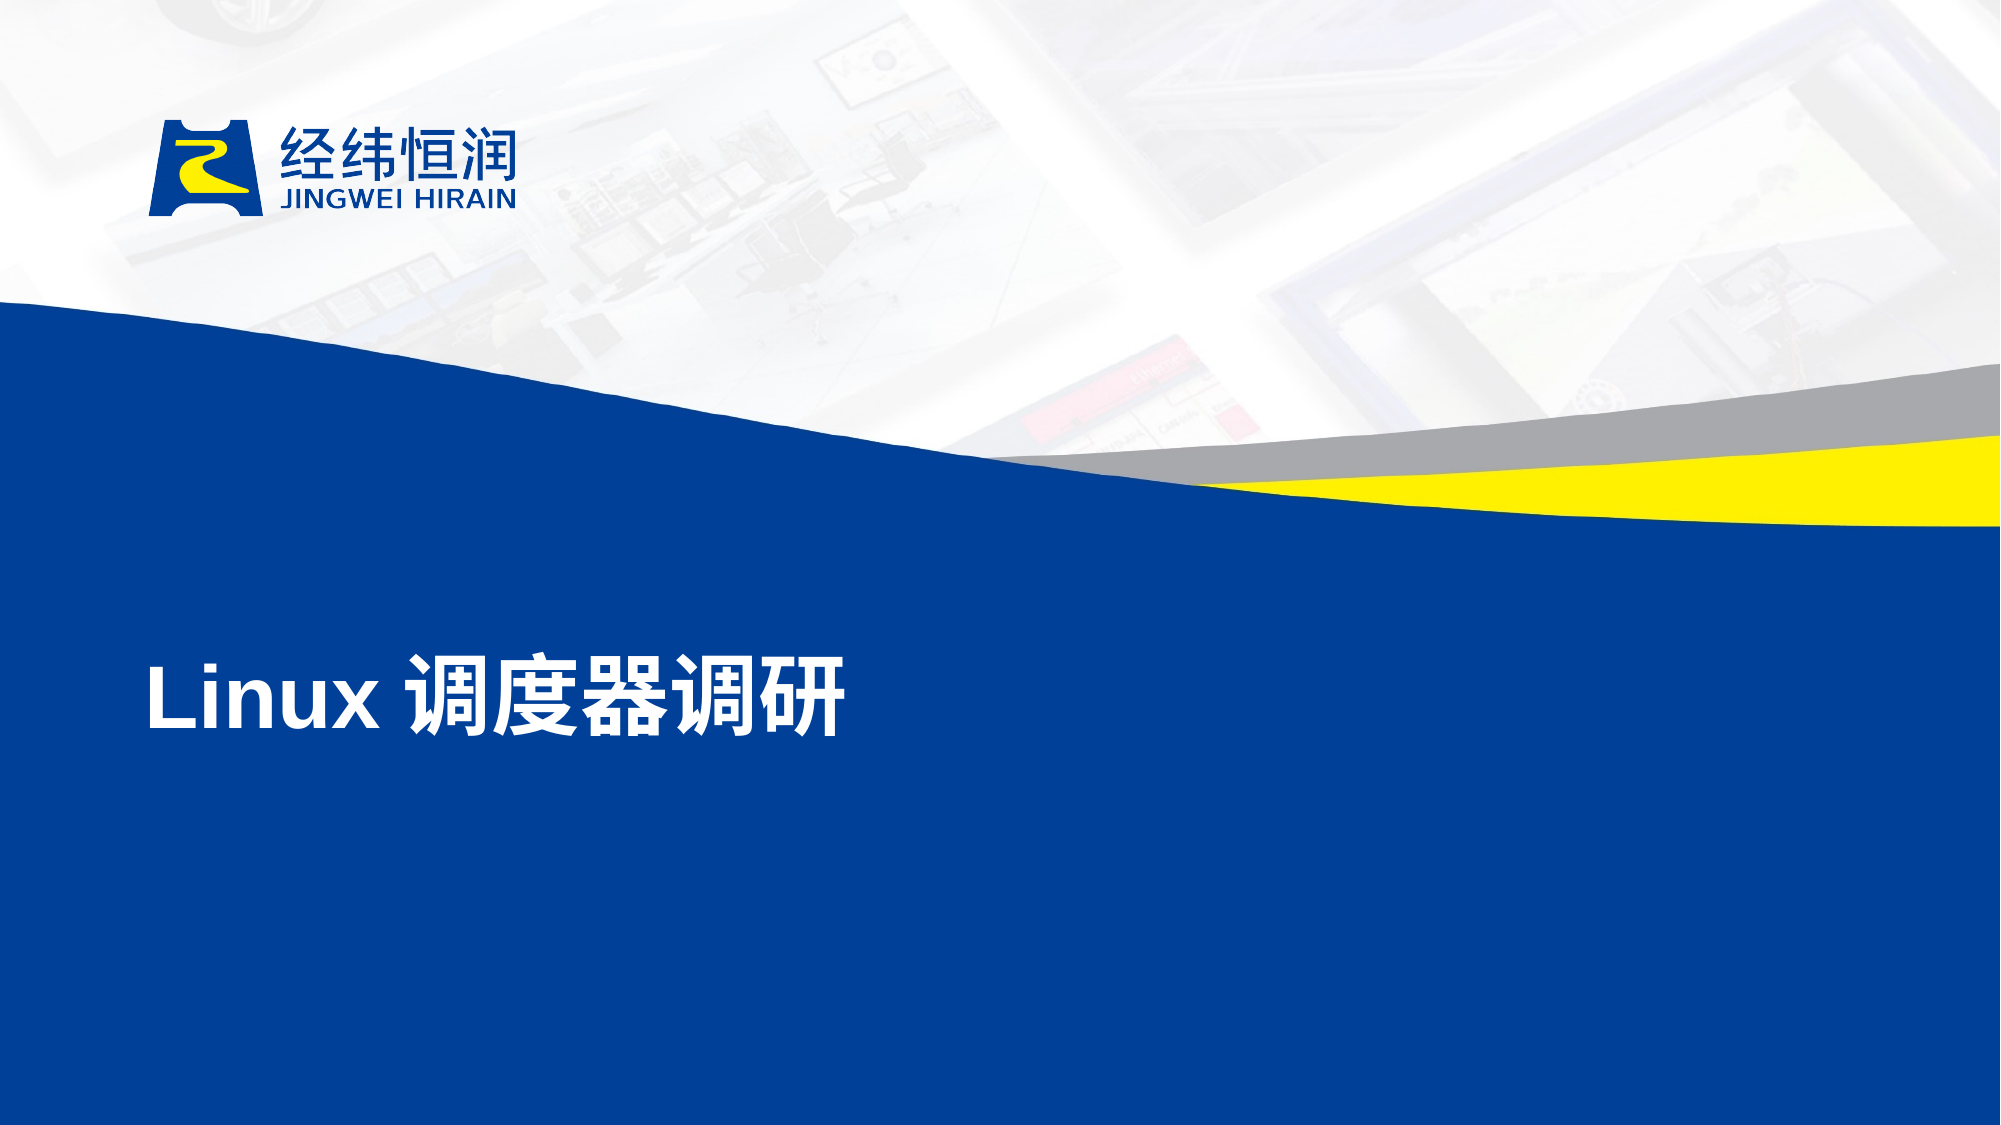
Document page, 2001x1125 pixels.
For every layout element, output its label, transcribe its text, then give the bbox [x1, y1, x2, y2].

picture [0, 0, 2000, 1125]
list Linux调度器调研 [129, 620, 1871, 780]
